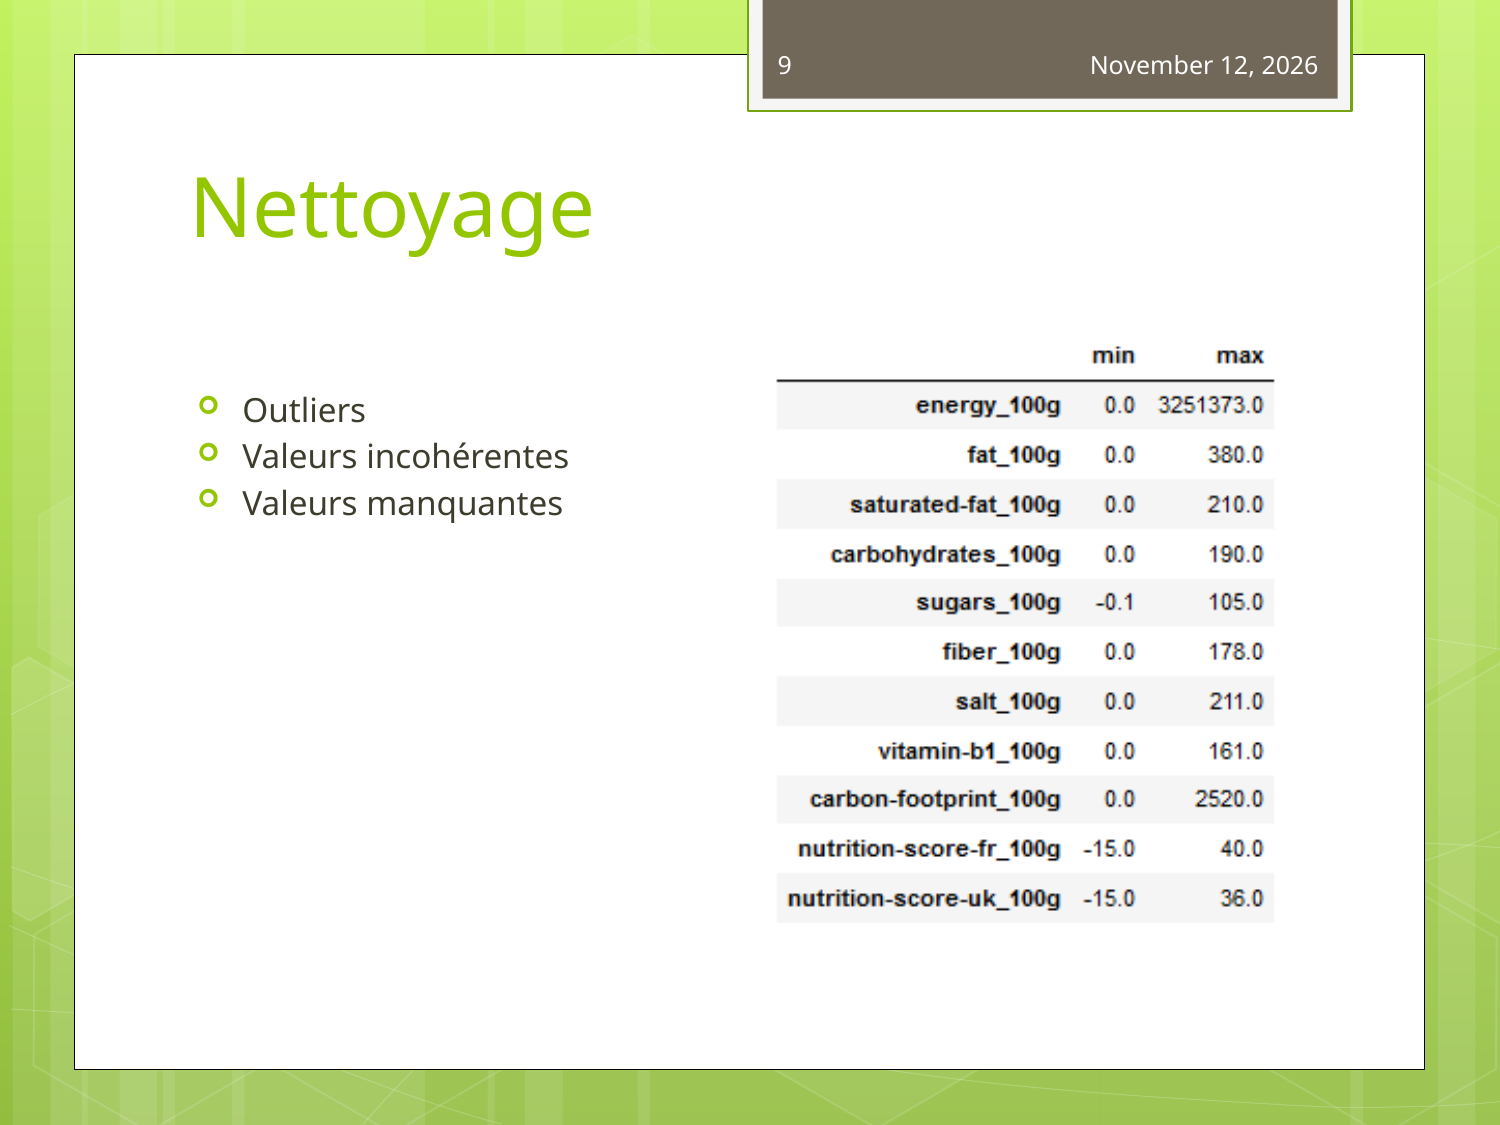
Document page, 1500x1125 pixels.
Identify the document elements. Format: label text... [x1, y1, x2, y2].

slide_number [983, 36, 1334, 97]
picture [765, 316, 1286, 942]
title Nettoyage [174, 137, 1327, 262]
slide_number 9 [762, 36, 982, 97]
list Outliers Valeurs incohérentes Valeurs manquantes [171, 381, 1283, 957]
